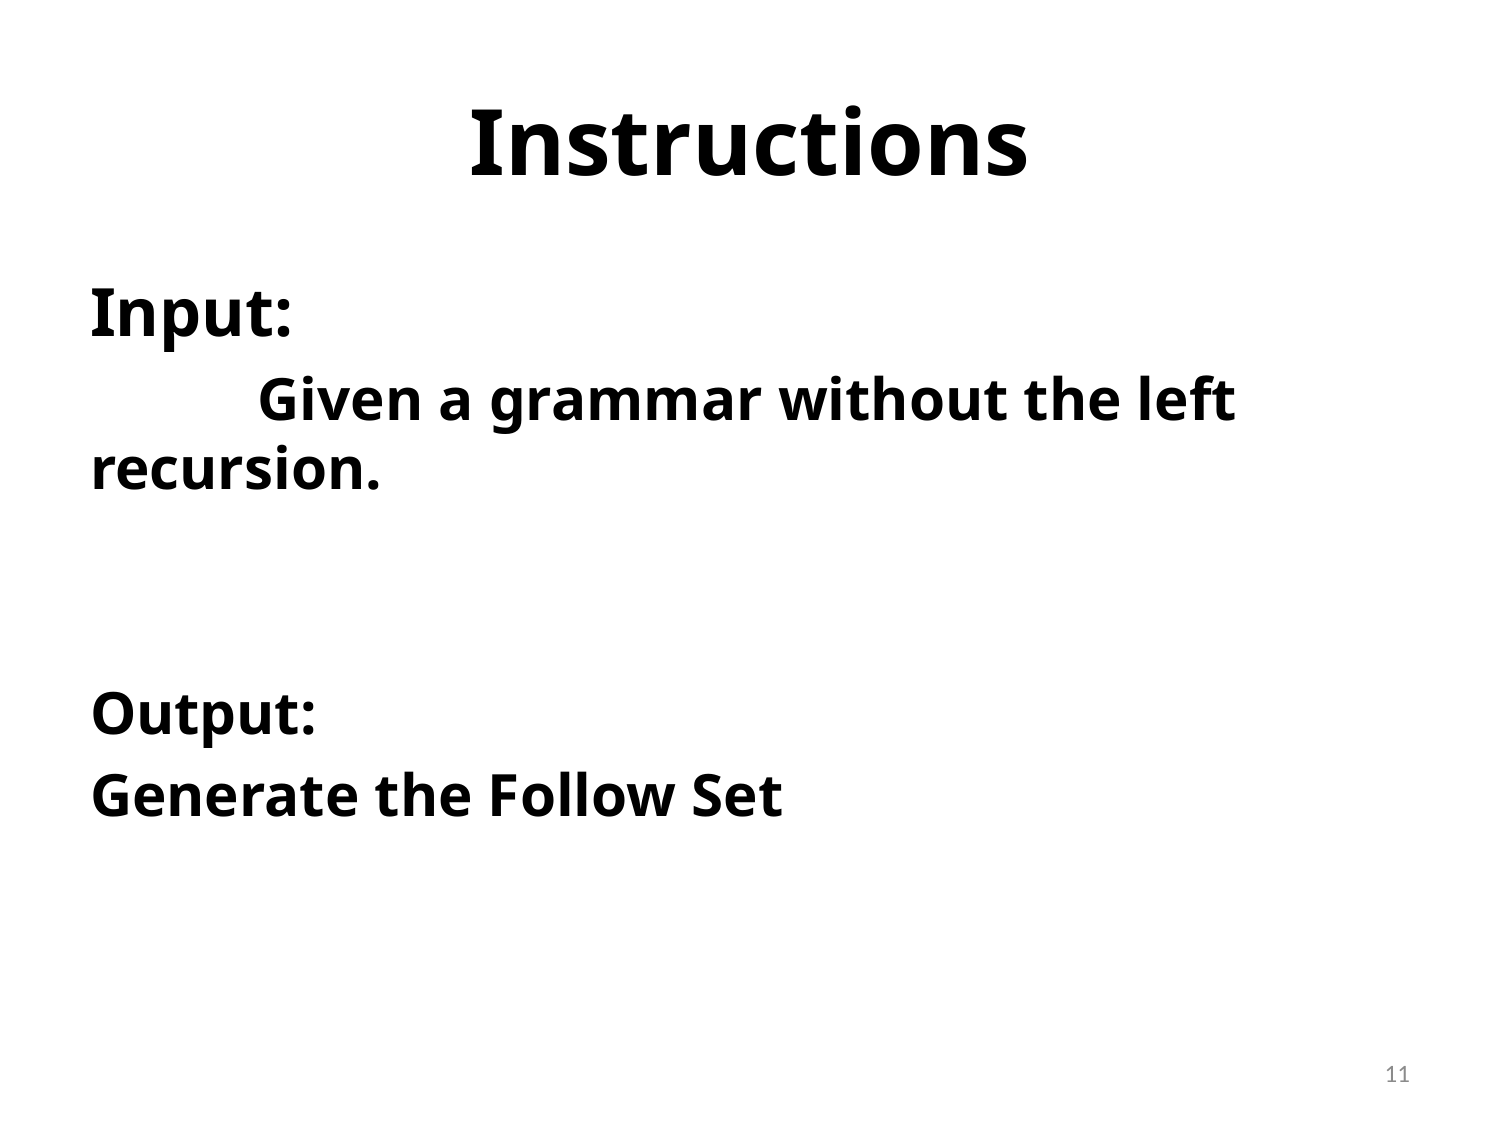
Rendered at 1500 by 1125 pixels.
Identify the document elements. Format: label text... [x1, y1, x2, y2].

title Instructions [75, 45, 1425, 233]
slide_number 11 [1074, 1042, 1425, 1103]
list Input: Given a grammar without the left recursion. Output: Generate the Follow Set [75, 262, 1425, 1005]
